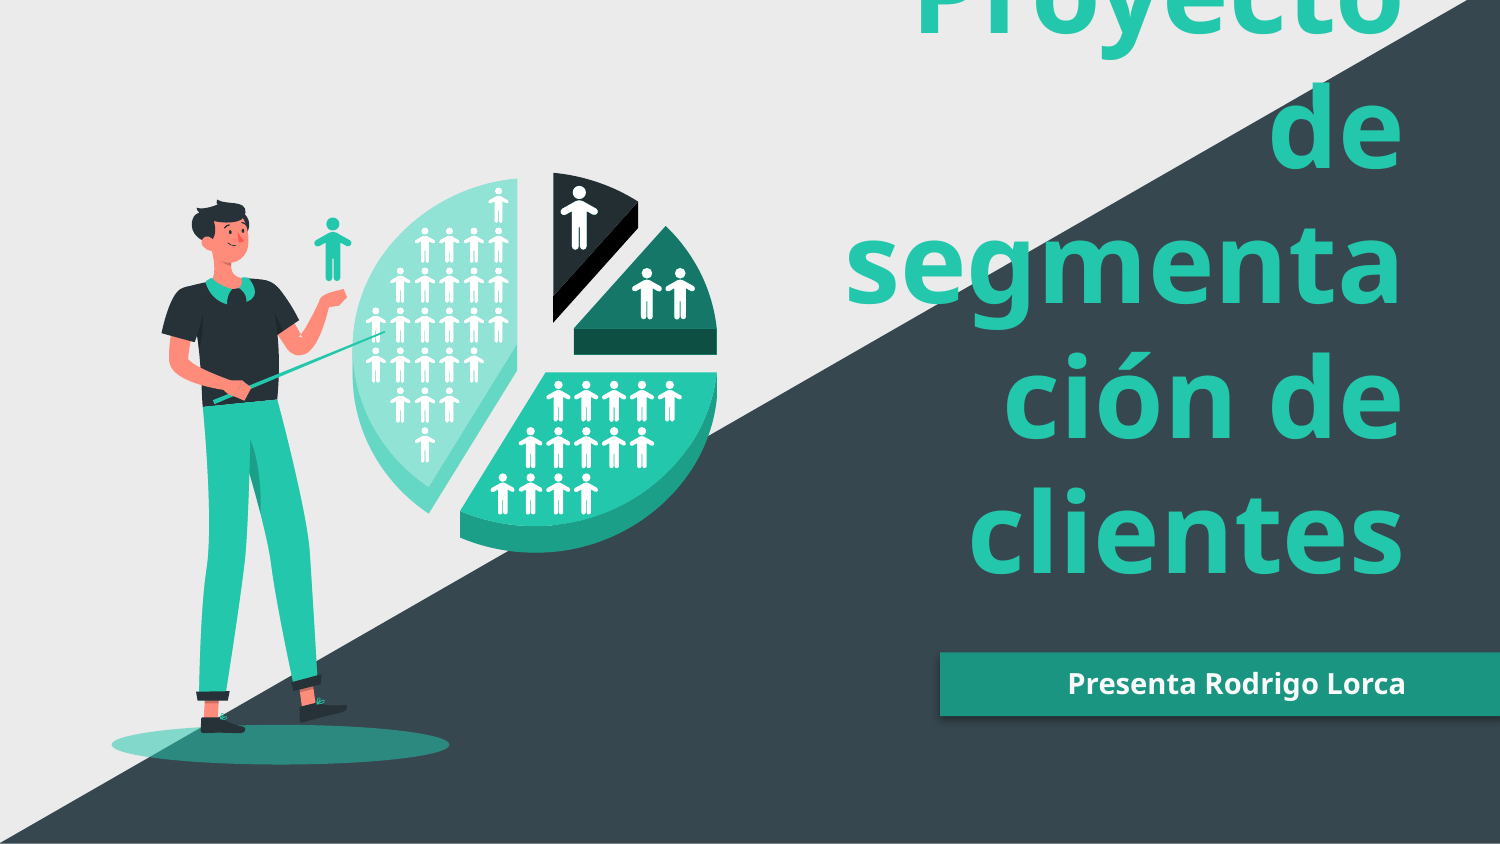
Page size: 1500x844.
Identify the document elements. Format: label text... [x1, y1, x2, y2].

title Proyecto de segmentación de clientes [783, 276, 1421, 612]
subtitle Presenta Rodrigo Lorca [1052, 650, 1500, 706]
text_box [938, 650, 1500, 718]
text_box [111, 172, 717, 765]
